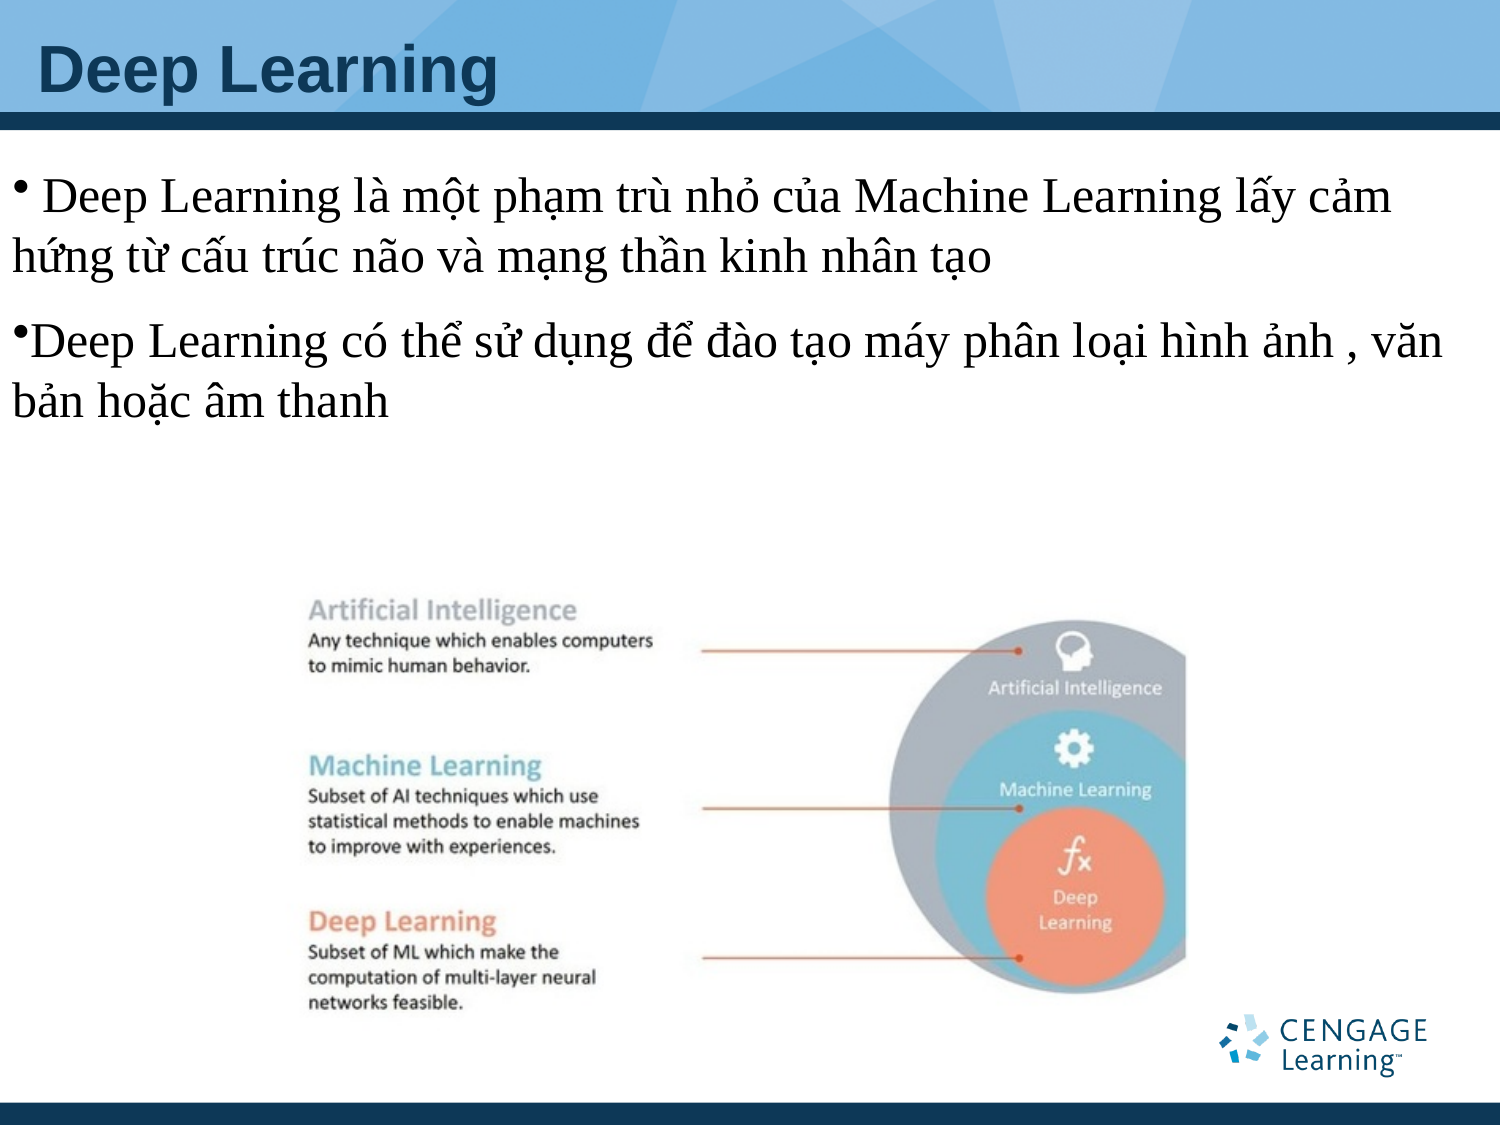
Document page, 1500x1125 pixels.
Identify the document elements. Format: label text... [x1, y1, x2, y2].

picture [0, 0, 1500, 112]
picture [237, 549, 1189, 1057]
title Deep Learning [37, 24, 1276, 108]
picture [1195, 990, 1450, 1101]
list Deep Learning là một phạm trù nhỏ của Machine Learning lấy cảm hứng từ cấu trúc não và mạng thần kinh nhân tạo Deep Learning có thể sử dụng để đào tạo máy phân loại hình ảnh , văn bản hoặc âm thanh [12, 162, 1476, 332]
